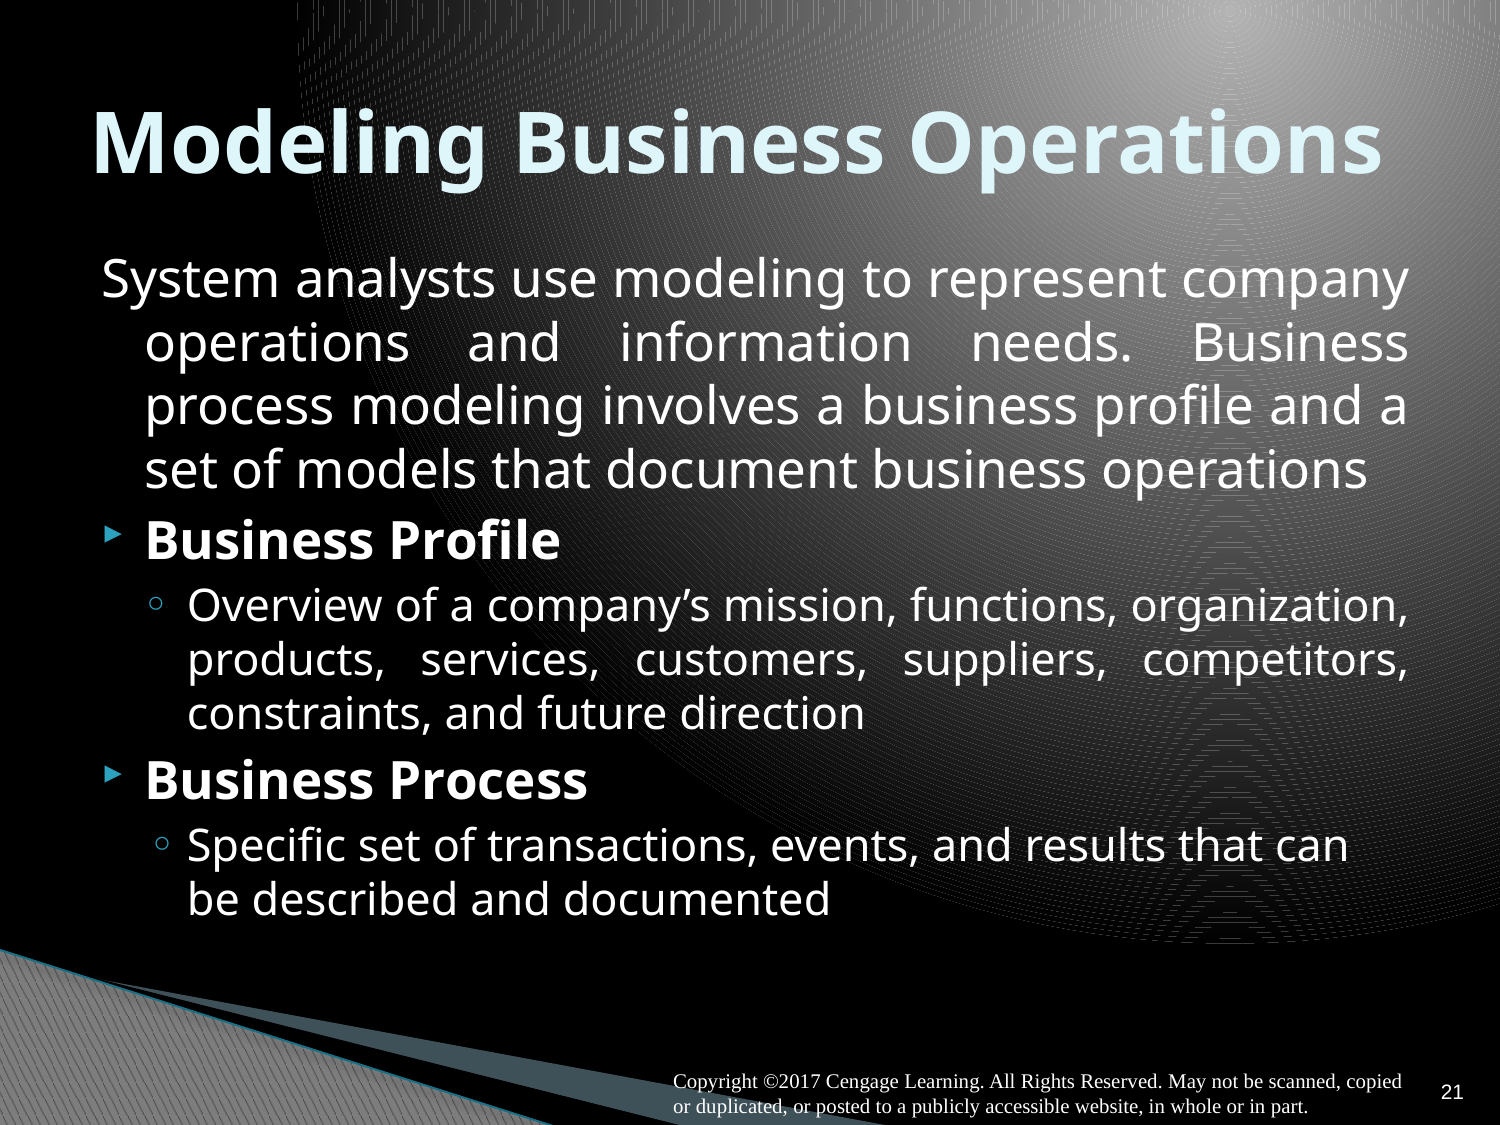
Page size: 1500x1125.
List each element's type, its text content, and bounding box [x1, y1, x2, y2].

footer Copyright ©2017 Cengage Learning. All Rights Reserved. May not be scanned, copied or duplicated, or posted to a publicly accessible website, in whole or in part. [658, 1065, 1440, 1125]
picture [0, 952, 543, 1125]
title Modeling Business Operations [75, 45, 1425, 233]
slide_number 21 [1418, 1051, 1479, 1112]
list System analysts use modeling to represent company operations and information needs. Business process modeling involves a business profile and a set of models that document business operations Business Profile Overview of a company’s mission, functions, organization, products, services, customers, suppliers, competitors, constraints, and future direction Business Process Specific set of transactions, events, and results that can be described and documented [68, 237, 1425, 986]
